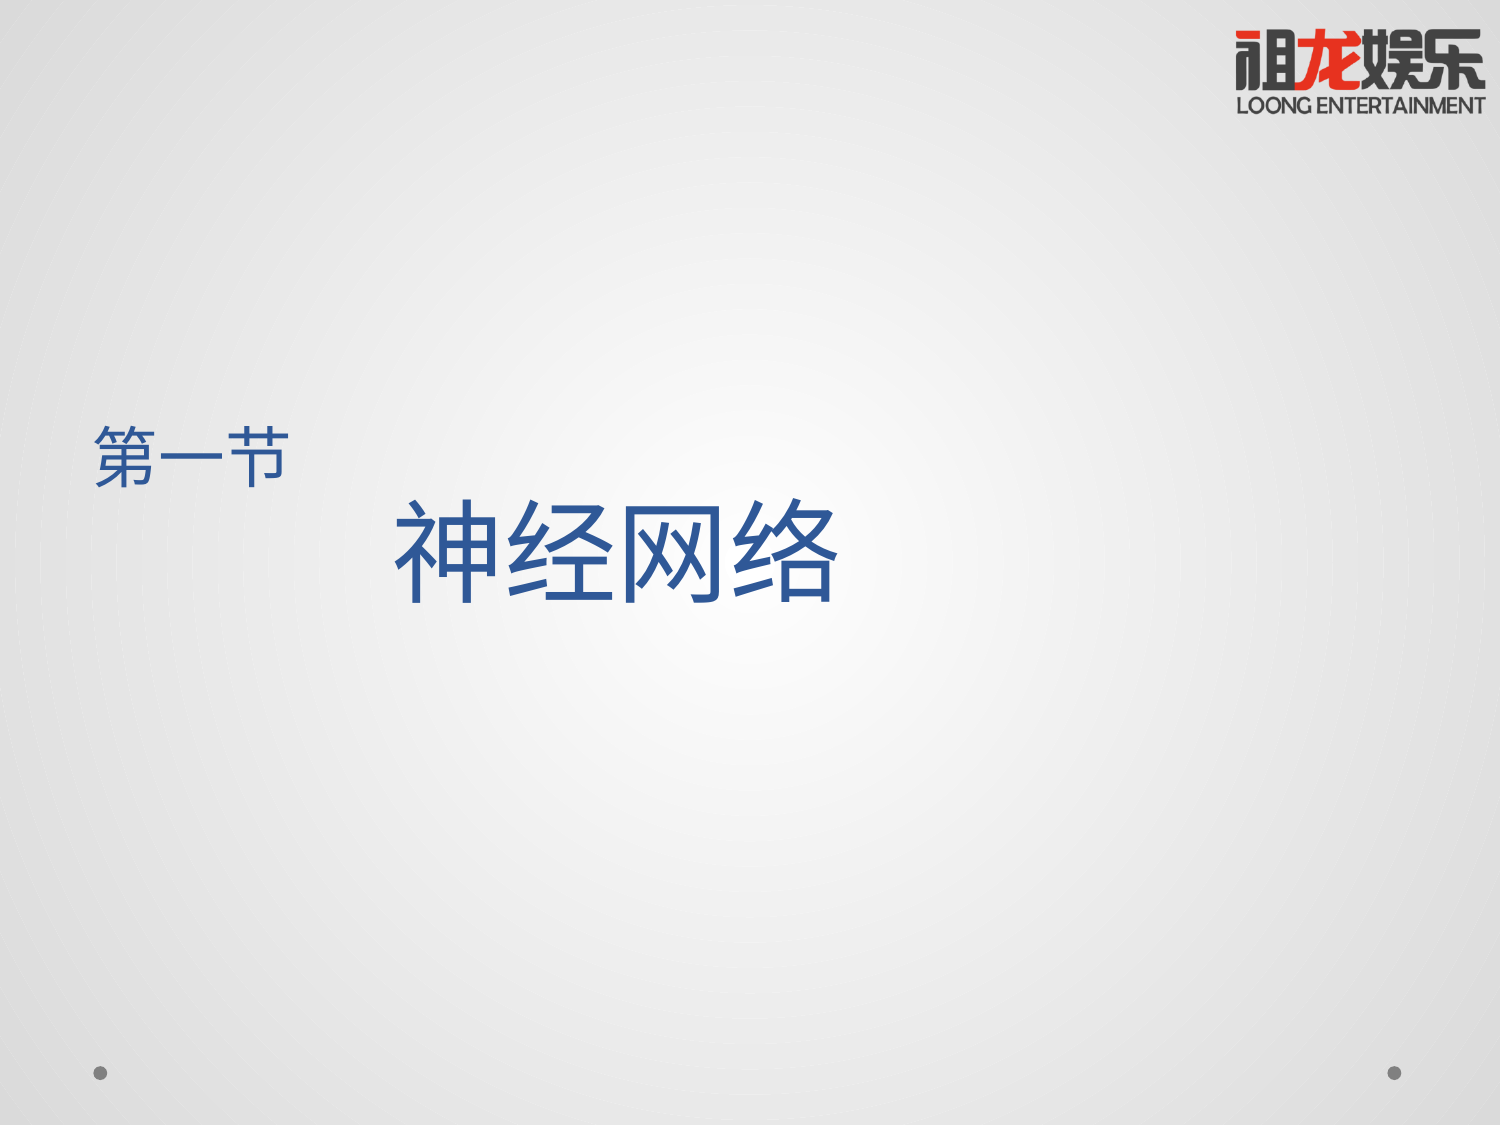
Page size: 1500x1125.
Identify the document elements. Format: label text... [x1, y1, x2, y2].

title 第一节 神经网络 [76, 361, 1427, 625]
picture [1223, 0, 1496, 146]
